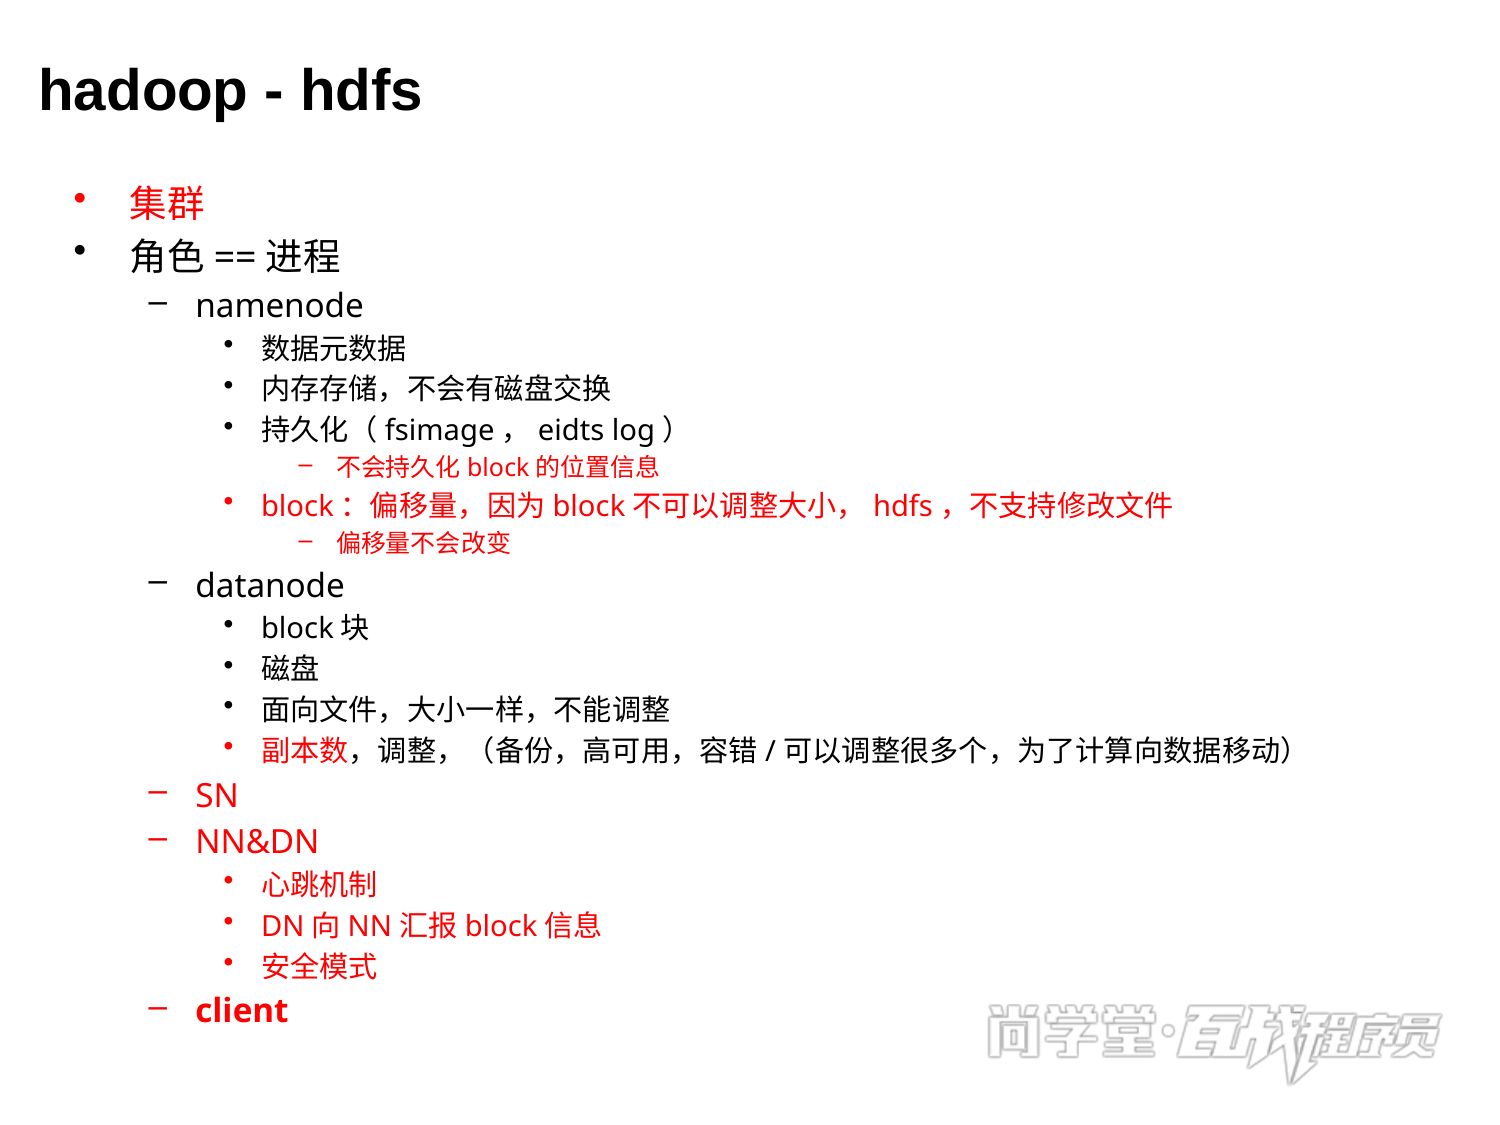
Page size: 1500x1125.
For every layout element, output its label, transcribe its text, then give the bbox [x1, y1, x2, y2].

list 集群 角色==进程 namenode 数据元数据 内存存储，不会有磁盘交换 持久化（fsimage，eidts log） 不会持久化block的位置信息 block：偏移量，因为block不可以调整大小，hdfs，不支持修改文件 偏移量不会改变 datanode block块 磁盘 面向文件，大小一样，不能调整 副本数，调整，（备份，高可用，容错/可以调整很多个，为了计算向数据移动） SN NN&DN 心跳机制 DN向NN汇报block信息 安全模式 client [58, 172, 1500, 1005]
title hadoop - hdfs [23, 30, 1500, 144]
picture [987, 1005, 1443, 1088]
